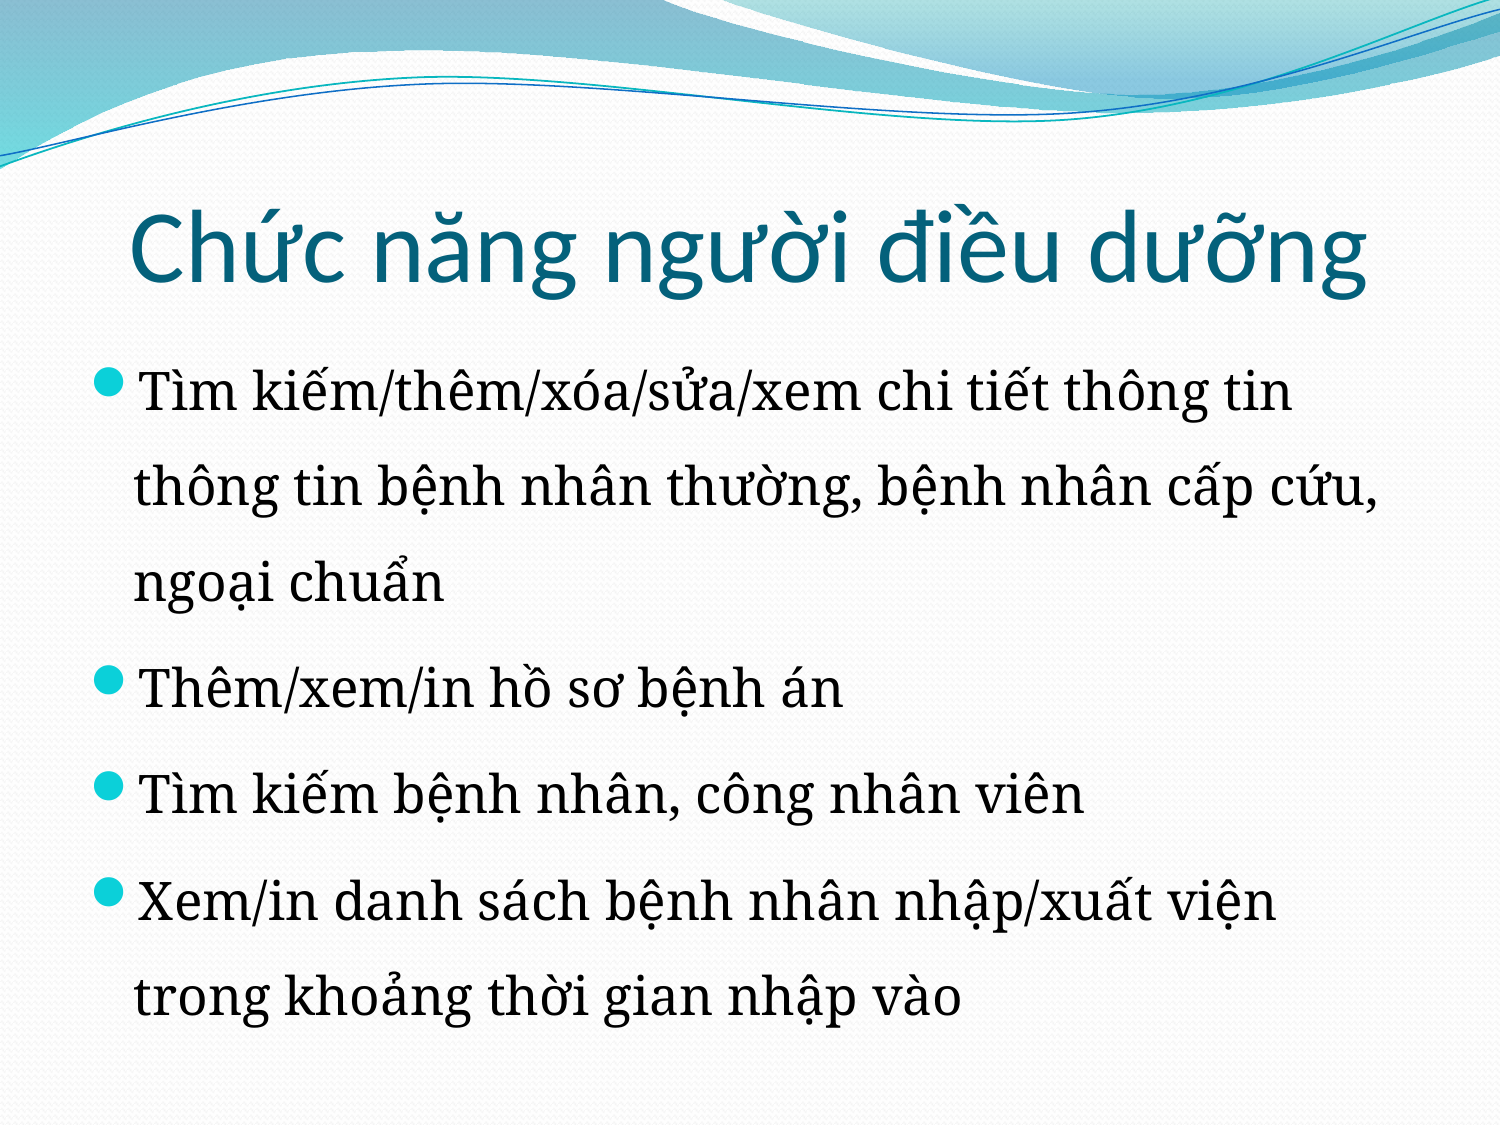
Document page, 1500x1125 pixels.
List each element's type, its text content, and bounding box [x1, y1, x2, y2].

title Chức năng người điều dưỡng [75, 115, 1425, 303]
list Tìm kiếm/thêm/xóa/sửa/xem chi tiết thông tin thông tin bệnh nhân thường, bệnh nhân cấp cứu, ngoại chuẩn Thêm/xem/in hồ sơ bệnh án Tìm kiếm bệnh nhân, công nhân viên Xem/in danh sách bệnh nhân nhập/xuất viện trong khoảng thời gian nhập vào [75, 317, 1425, 1038]
